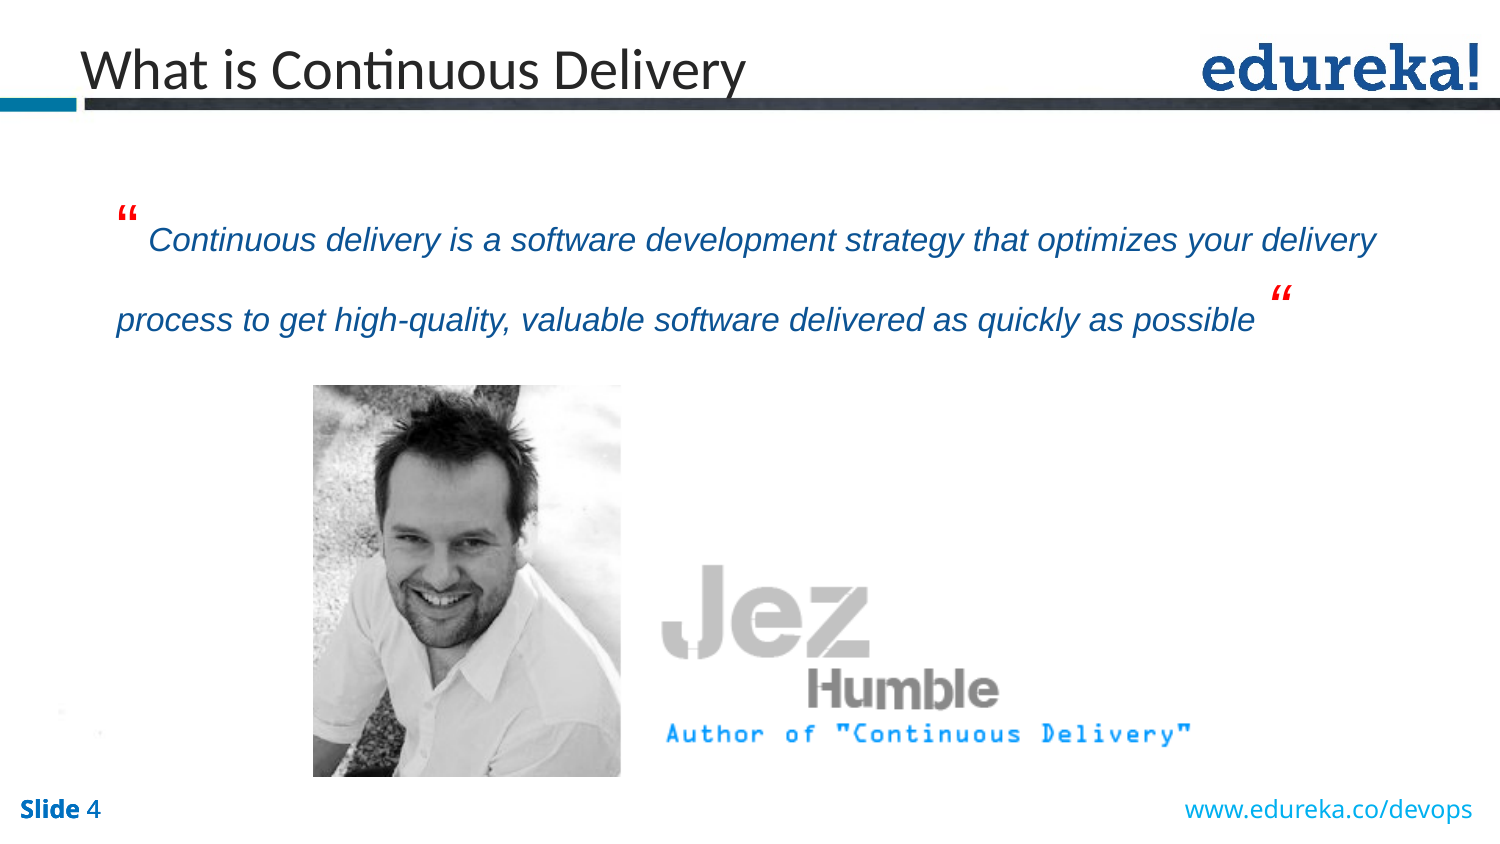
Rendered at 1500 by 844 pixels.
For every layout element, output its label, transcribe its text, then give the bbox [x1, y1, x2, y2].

text_box “ Continuous delivery is a software development strategy that optimizes your delivery process to get high-quality, valuable software delivered as quickly as possible “ [101, 177, 1394, 352]
picture [0, 0, 1500, 844]
text_box What is Continuous Delivery [65, 23, 830, 109]
